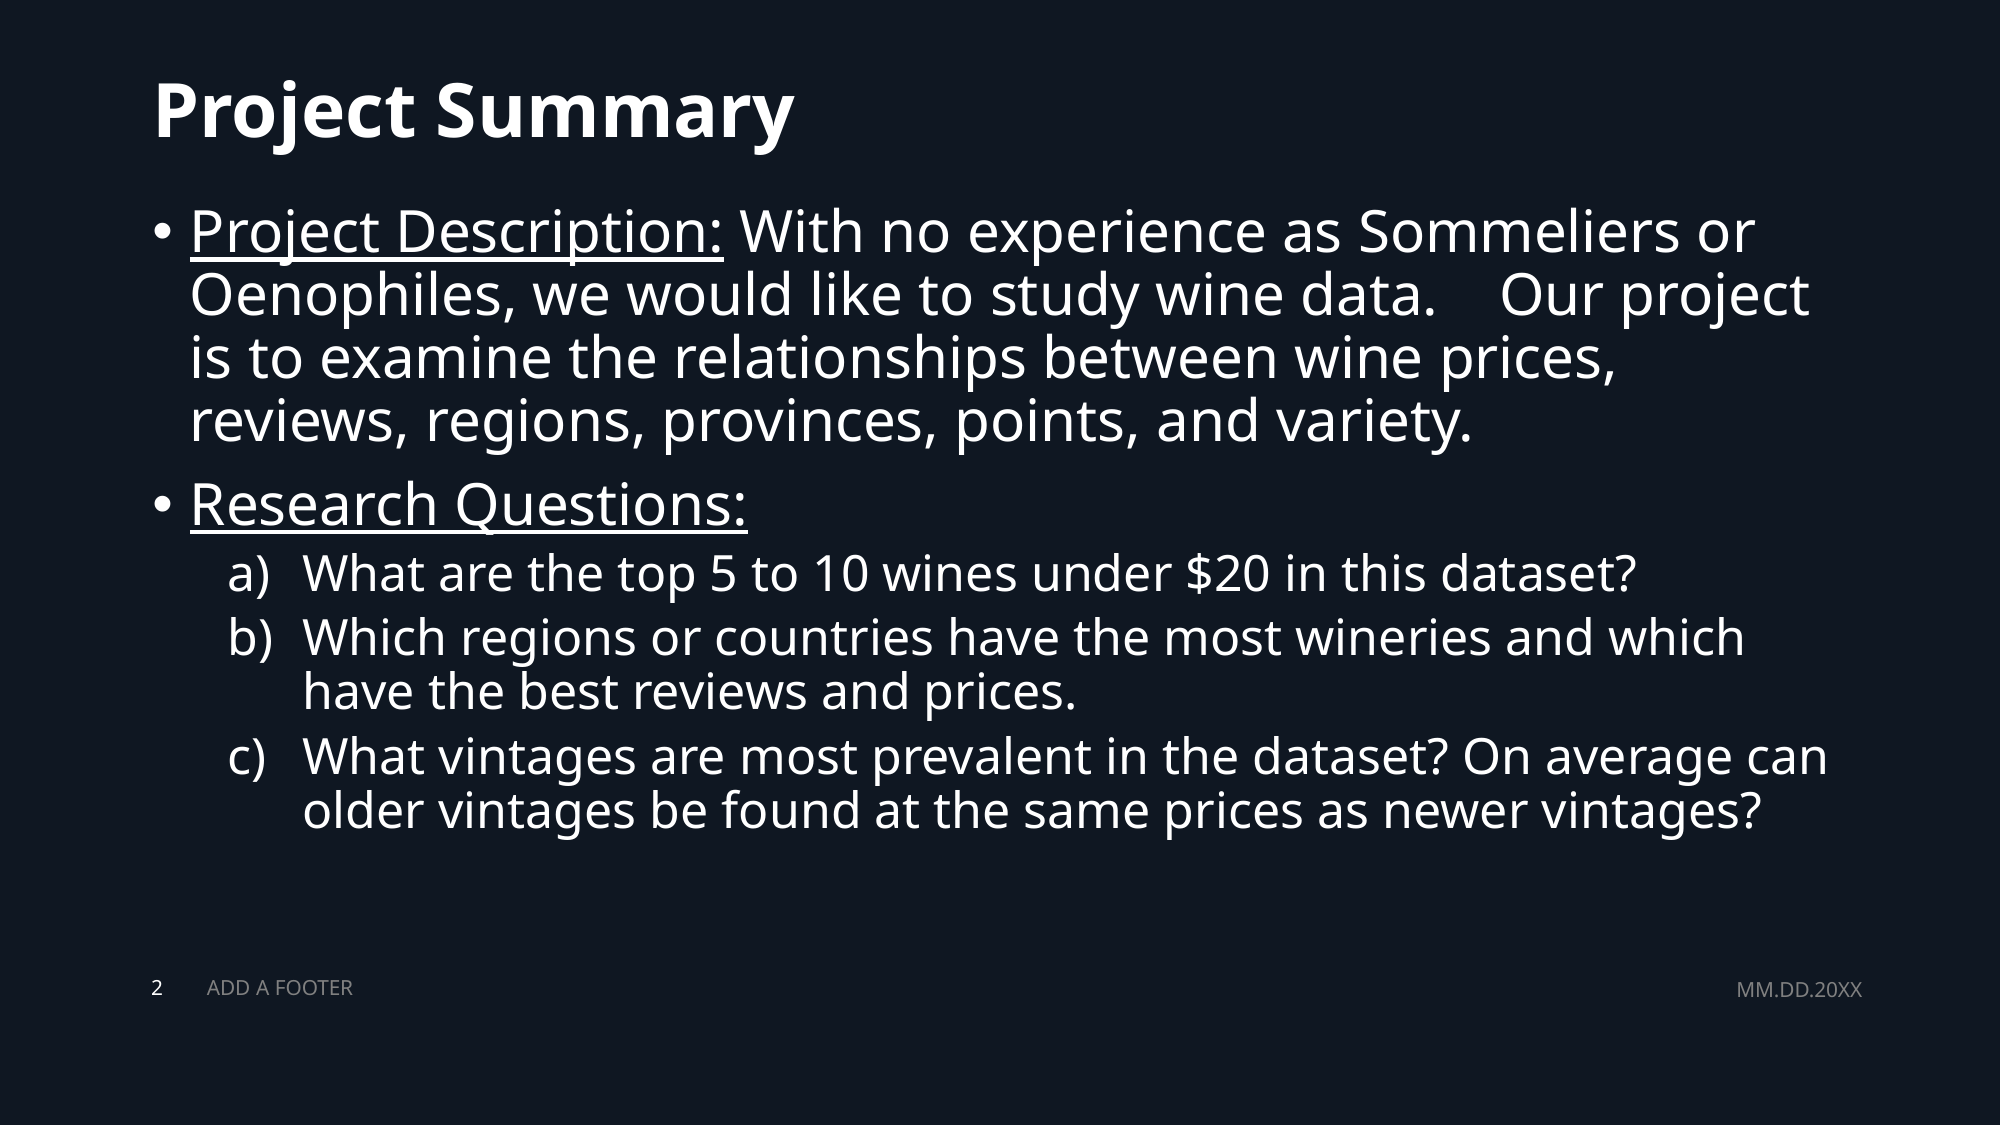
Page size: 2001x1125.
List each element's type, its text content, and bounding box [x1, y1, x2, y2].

list Project Description: With no experience as Sommeliers or Oenophiles, we would like to study wine data. Our project is to examine the relationships between wine prices, reviews, regions, provinces, points, and variety. Research Questions: What are the top 5 to 10 wines under $20 in this dataset? Which regions or countries have the most wineries and which have the best reviews and prices. What vintages are most prevalent in the dataset? On average can older vintages be found at the same prices as newer vintages? [137, 194, 1863, 939]
slide_number 2 [127, 964, 186, 1014]
slide_number MM.DD.20XX [1643, 964, 1863, 1014]
footer ADD A FOOTER [191, 964, 671, 1014]
title Project Summary [137, 59, 1863, 167]
